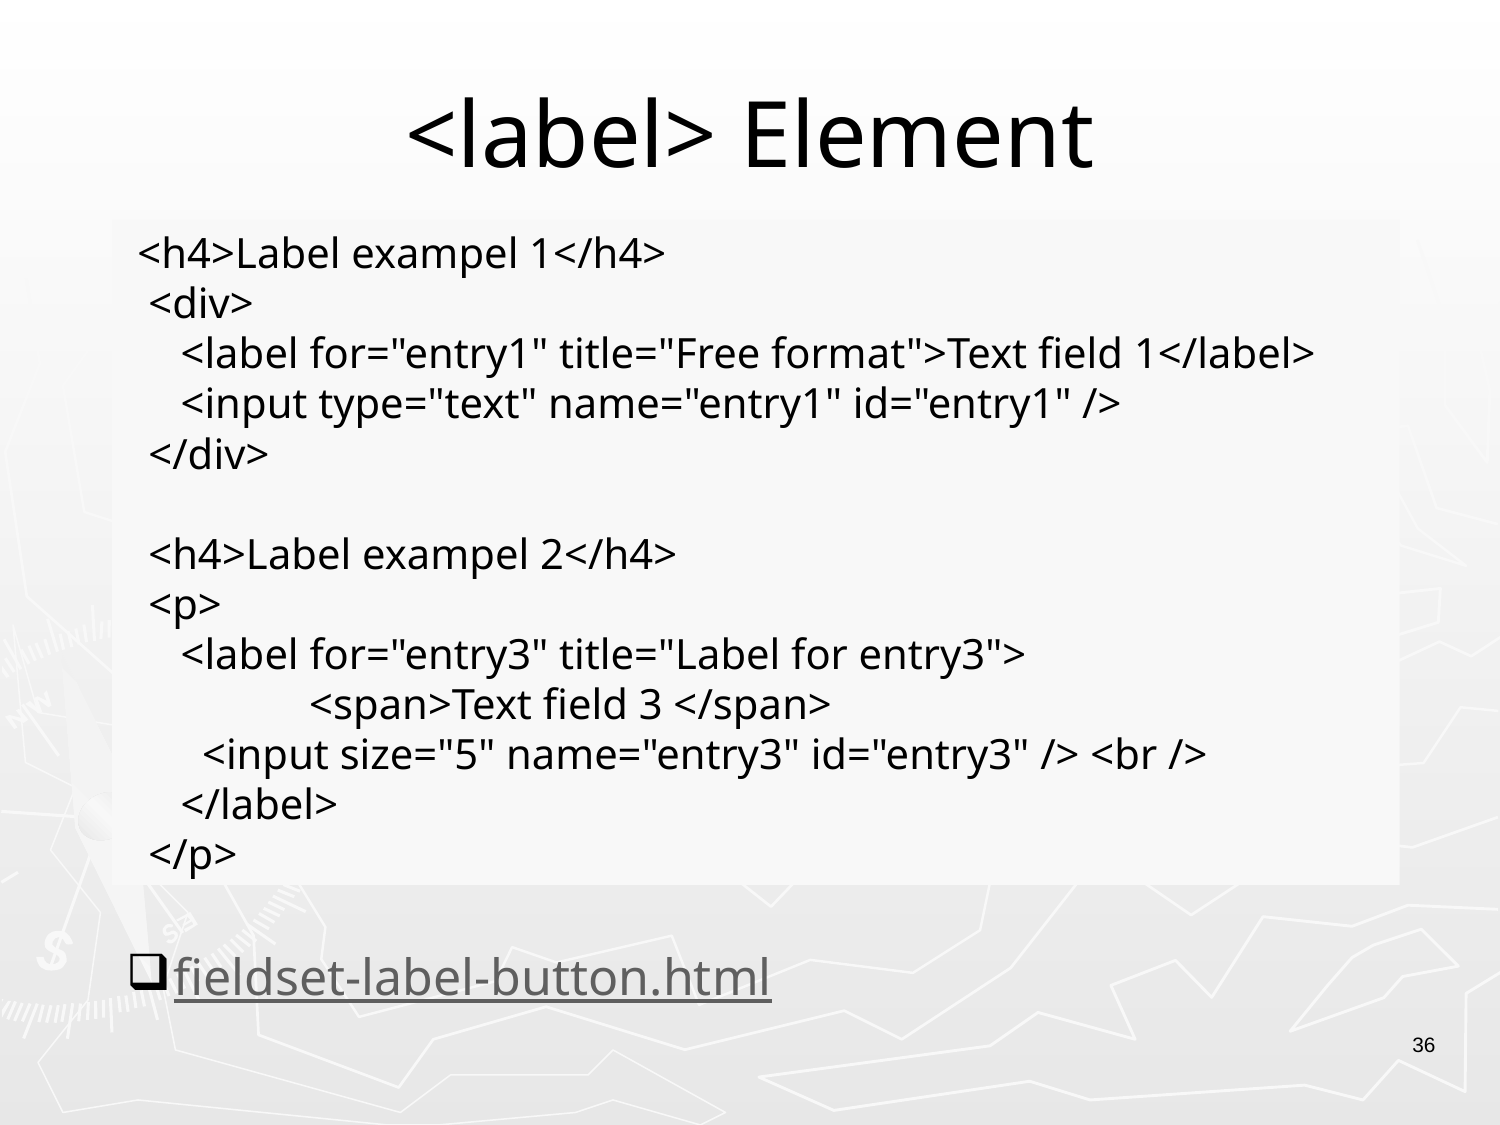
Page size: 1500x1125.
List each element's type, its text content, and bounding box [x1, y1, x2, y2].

slide_number 36 [1074, 1024, 1451, 1103]
title <label> Element [49, 37, 1451, 225]
text_box <h4>Label exampel 1</h4> <div> <label for="entry1" title="Free format">Text field 1</label> <input type="text" name="entry1" id="entry1" /> </div> <h4>Label exampel 2</h4> <p> <label for="entry3" title="Label for entry3"> <span>Text field 3 </span> <input size="5" name="entry3" id="entry3" /> <br /> </label> </p> [112, 219, 1400, 885]
text_box fieldset-label-button.html [111, 937, 962, 1021]
